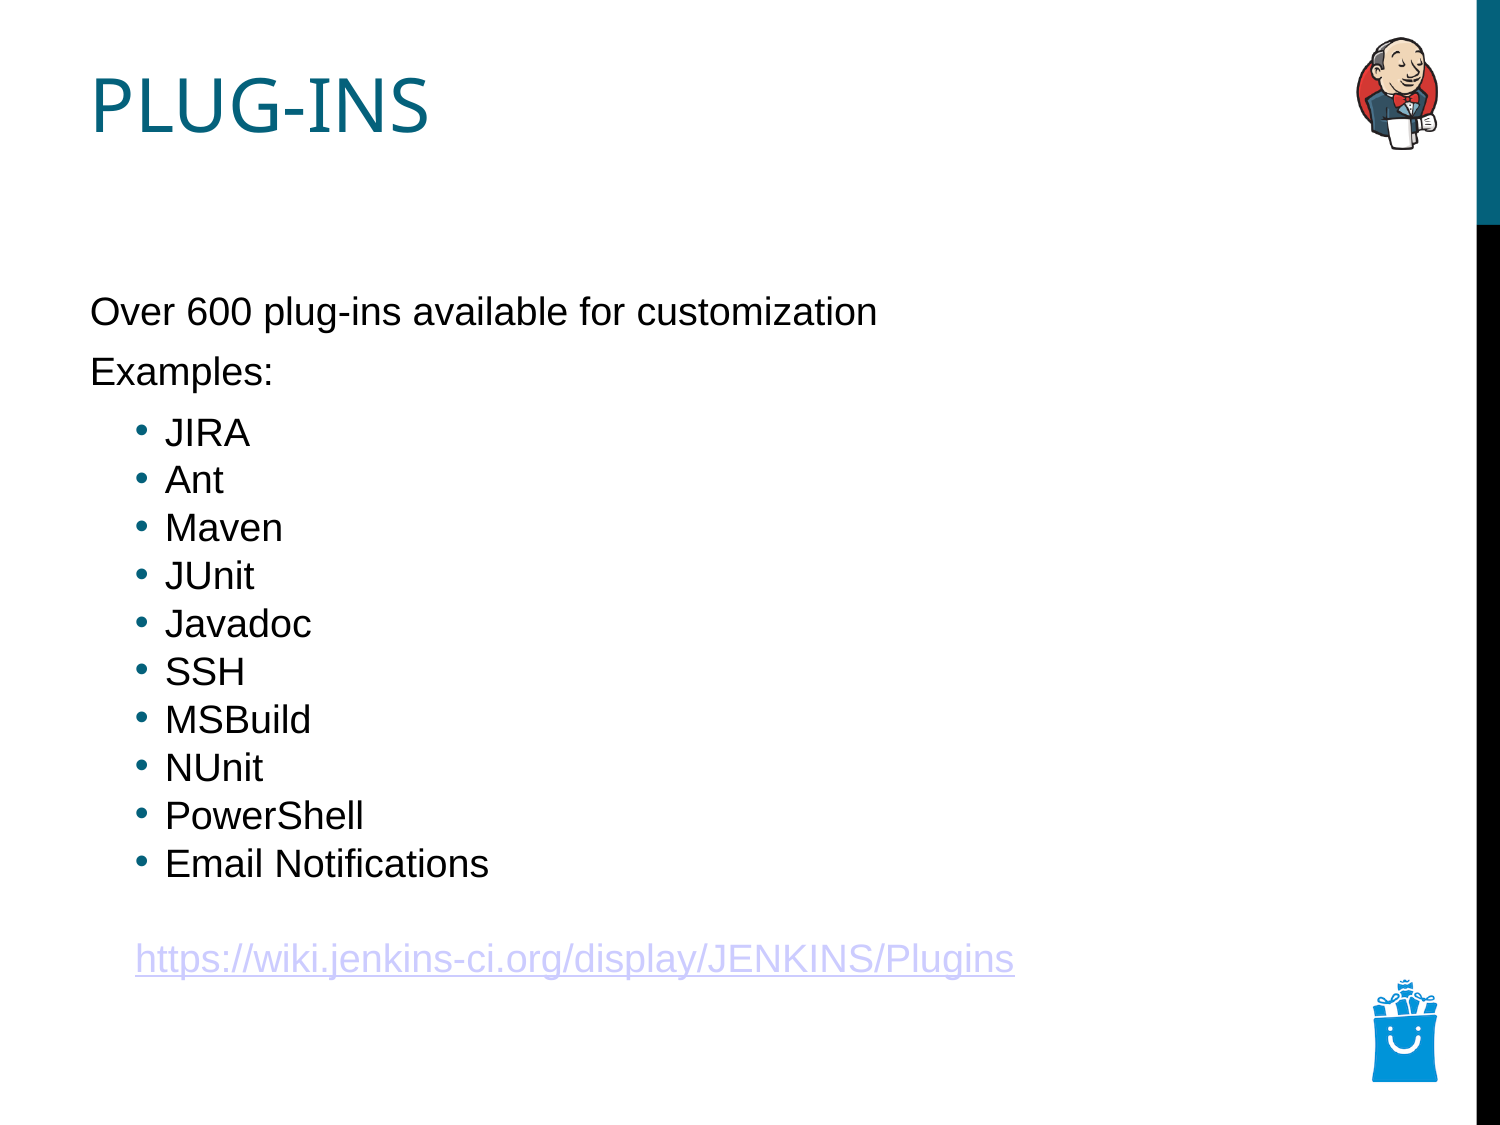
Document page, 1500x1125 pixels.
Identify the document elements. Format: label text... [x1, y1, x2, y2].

picture [1356, 37, 1438, 150]
text_box PLUG-INS [75, 50, 1025, 250]
picture [1337, 962, 1450, 1100]
text_box Over 600 plug-ins available for customization Examples: JIRA Ant Maven JUnit Javadoc SSH MSBuild NUnit PowerShell Email Notifications https://wiki.jenkins-ci.org/display/JENKINS/Plugins [75, 287, 1325, 1005]
